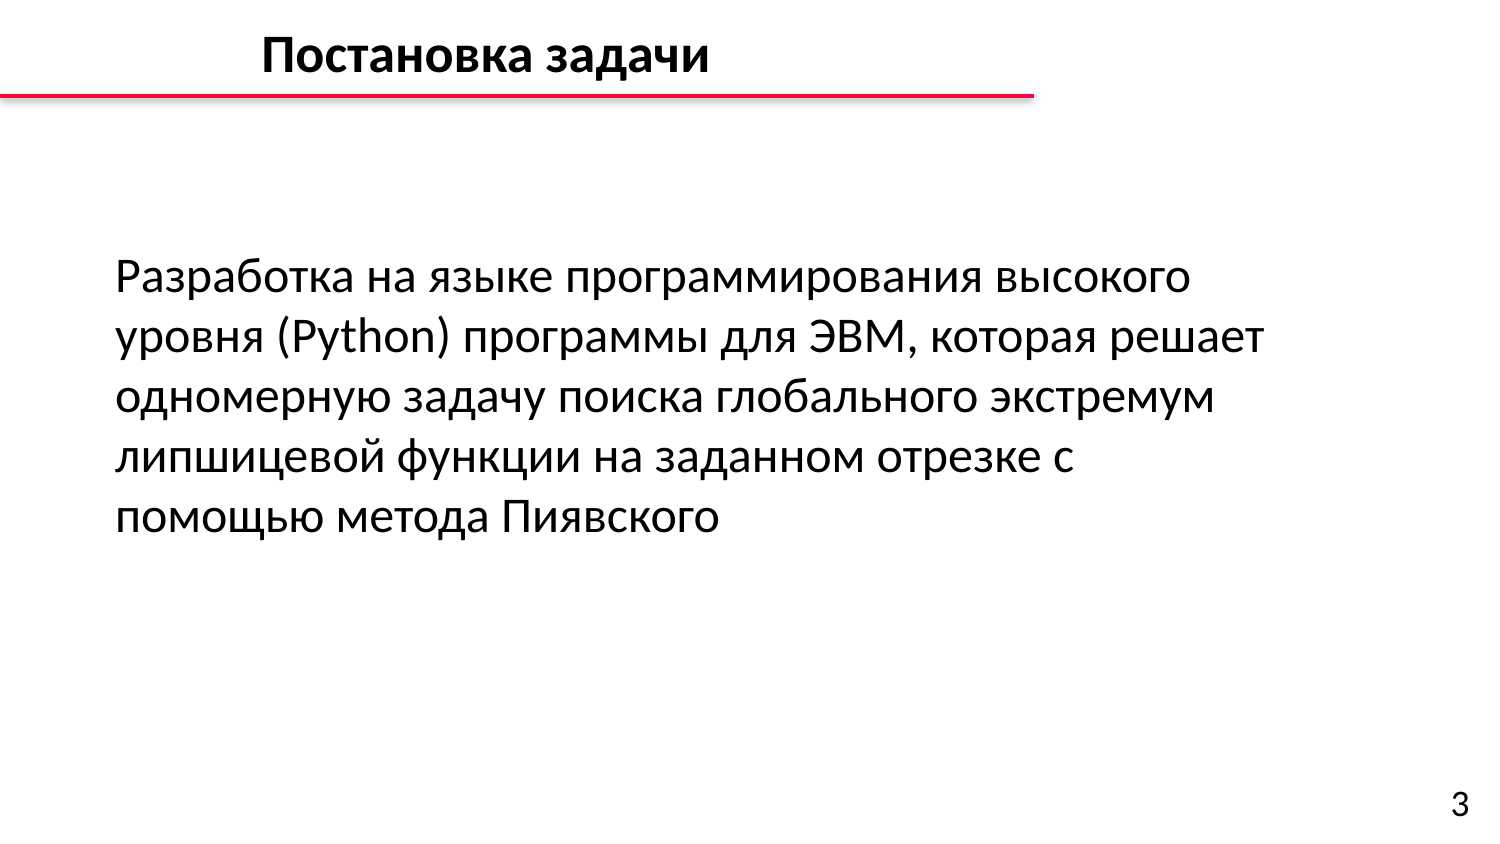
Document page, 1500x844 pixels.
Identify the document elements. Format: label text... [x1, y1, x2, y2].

text_box 3 [1435, 771, 1480, 832]
text_box Разработка на языке программирования высокого уровня (Python) программы для ЭВМ, которая решает одномерную задачу поиска глобального экстремум липшицевой функции на заданном отрезке с помощью метода Пиявского [100, 235, 1288, 550]
title Постановка задачи [246, 0, 738, 92]
